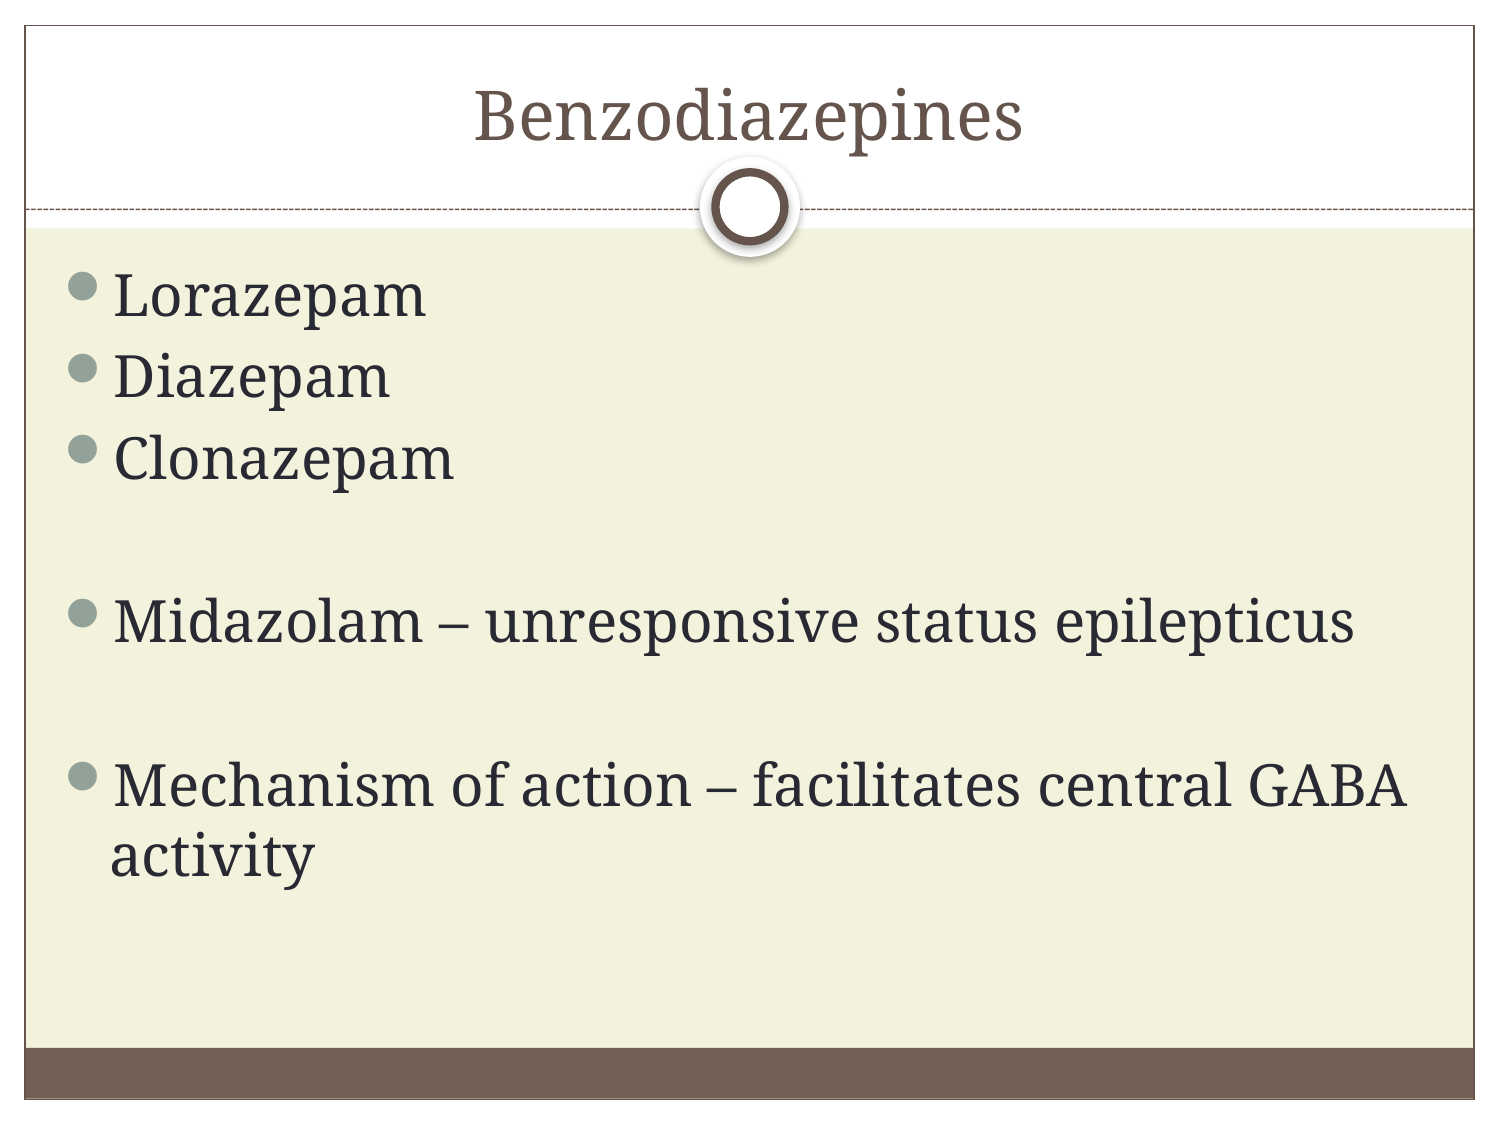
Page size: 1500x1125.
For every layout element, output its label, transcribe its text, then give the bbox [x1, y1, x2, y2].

title Benzodiazepines [49, 37, 1450, 162]
list Lorazepam Diazepam Clonazepam Midazolam – unresponsive status epilepticus Mechanism of action – facilitates central GABA activity [49, 250, 1445, 1001]
